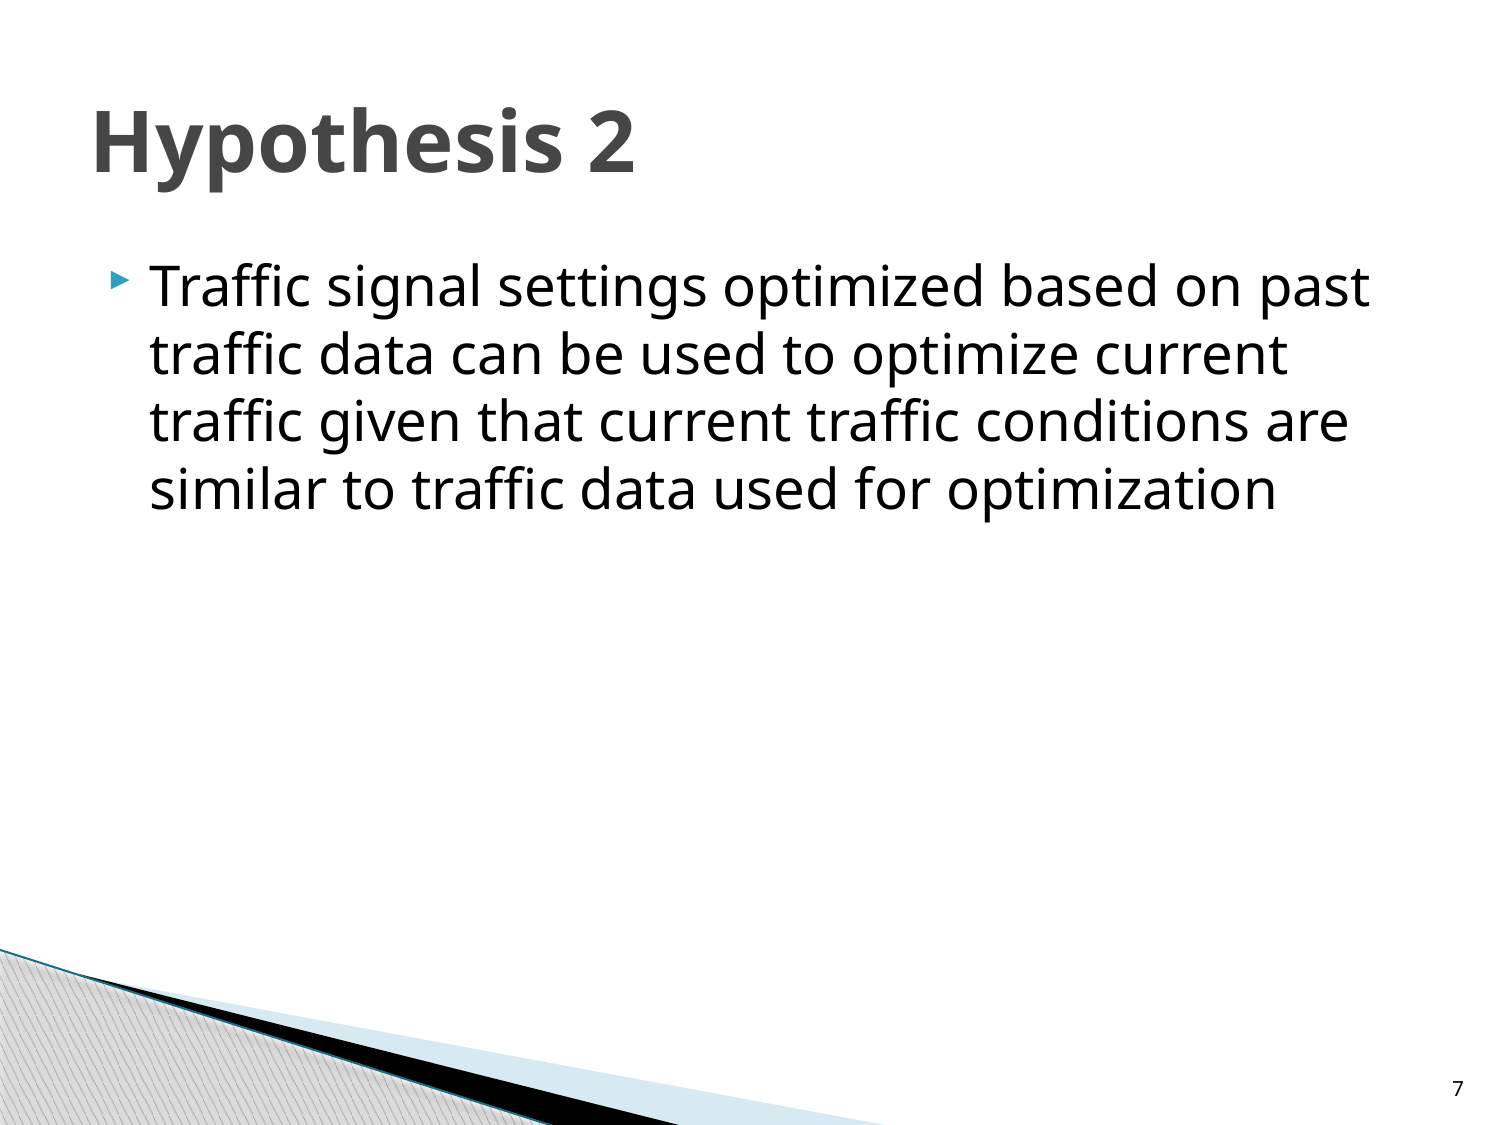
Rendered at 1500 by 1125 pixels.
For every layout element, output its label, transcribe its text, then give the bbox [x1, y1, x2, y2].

title Hypothesis 2 [75, 45, 1425, 233]
list Traffic signal settings optimized based on past traffic data can be used to optimize current traffic given that current traffic conditions are similar to traffic data used for optimization [75, 243, 1425, 986]
slide_number 7 [1418, 1051, 1479, 1112]
